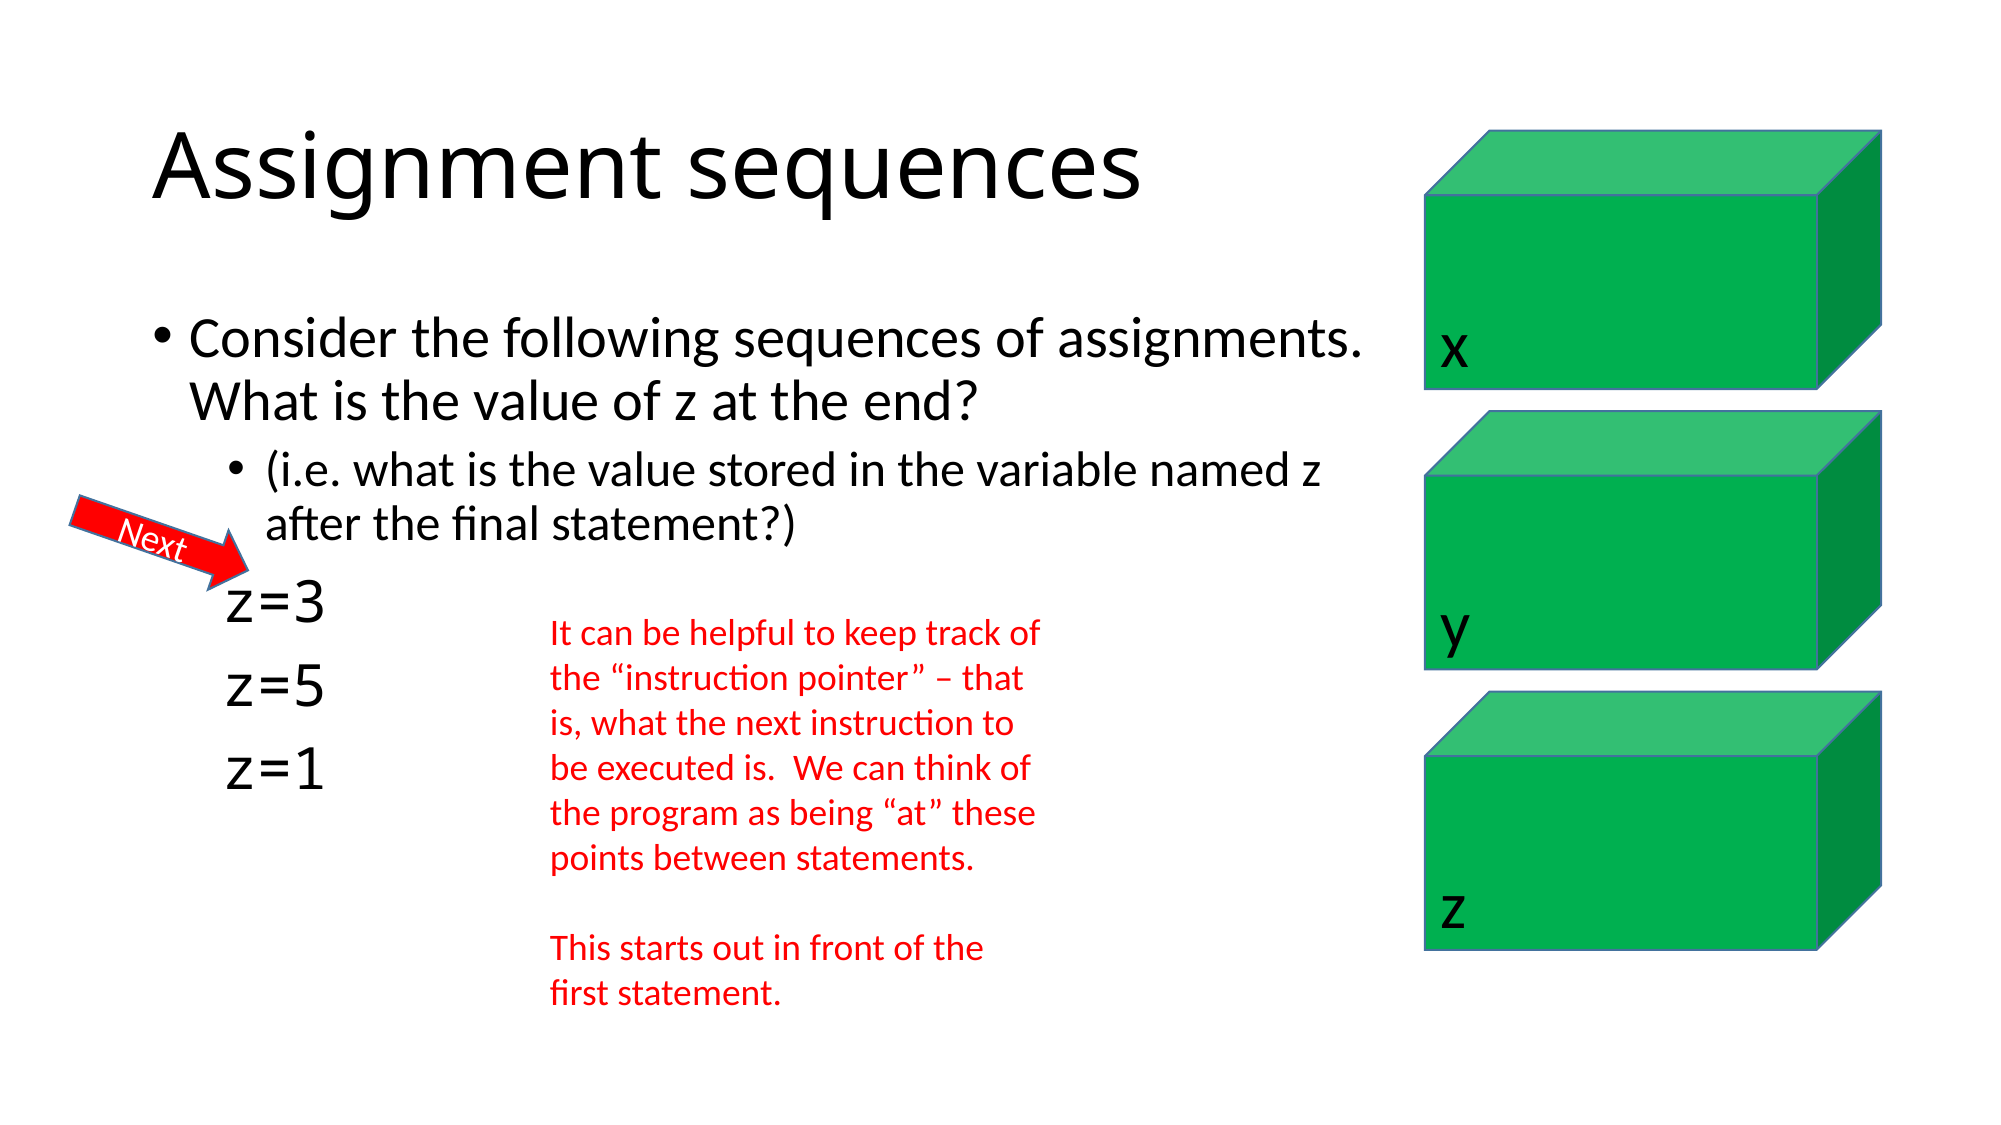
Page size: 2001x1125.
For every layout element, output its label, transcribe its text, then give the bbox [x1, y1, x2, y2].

text_box It can be helpful to keep track of the “instruction pointer” – that is, what the next instruction to be executed is. We can think of the program as being “at” these points between statements. This starts out in front of the first statement. [535, 600, 1061, 1020]
list Consider the following sequences of assignments. What is the value of z at the end? (i.e. what is the value stored in the variable named z after the final statement?) z=3 z=5 z=1 [137, 299, 1394, 1014]
text_box Next [68, 494, 250, 592]
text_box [1424, 411, 1882, 670]
title Assignment sequences [137, 59, 1863, 278]
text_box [1424, 691, 1882, 950]
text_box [1424, 130, 1882, 389]
